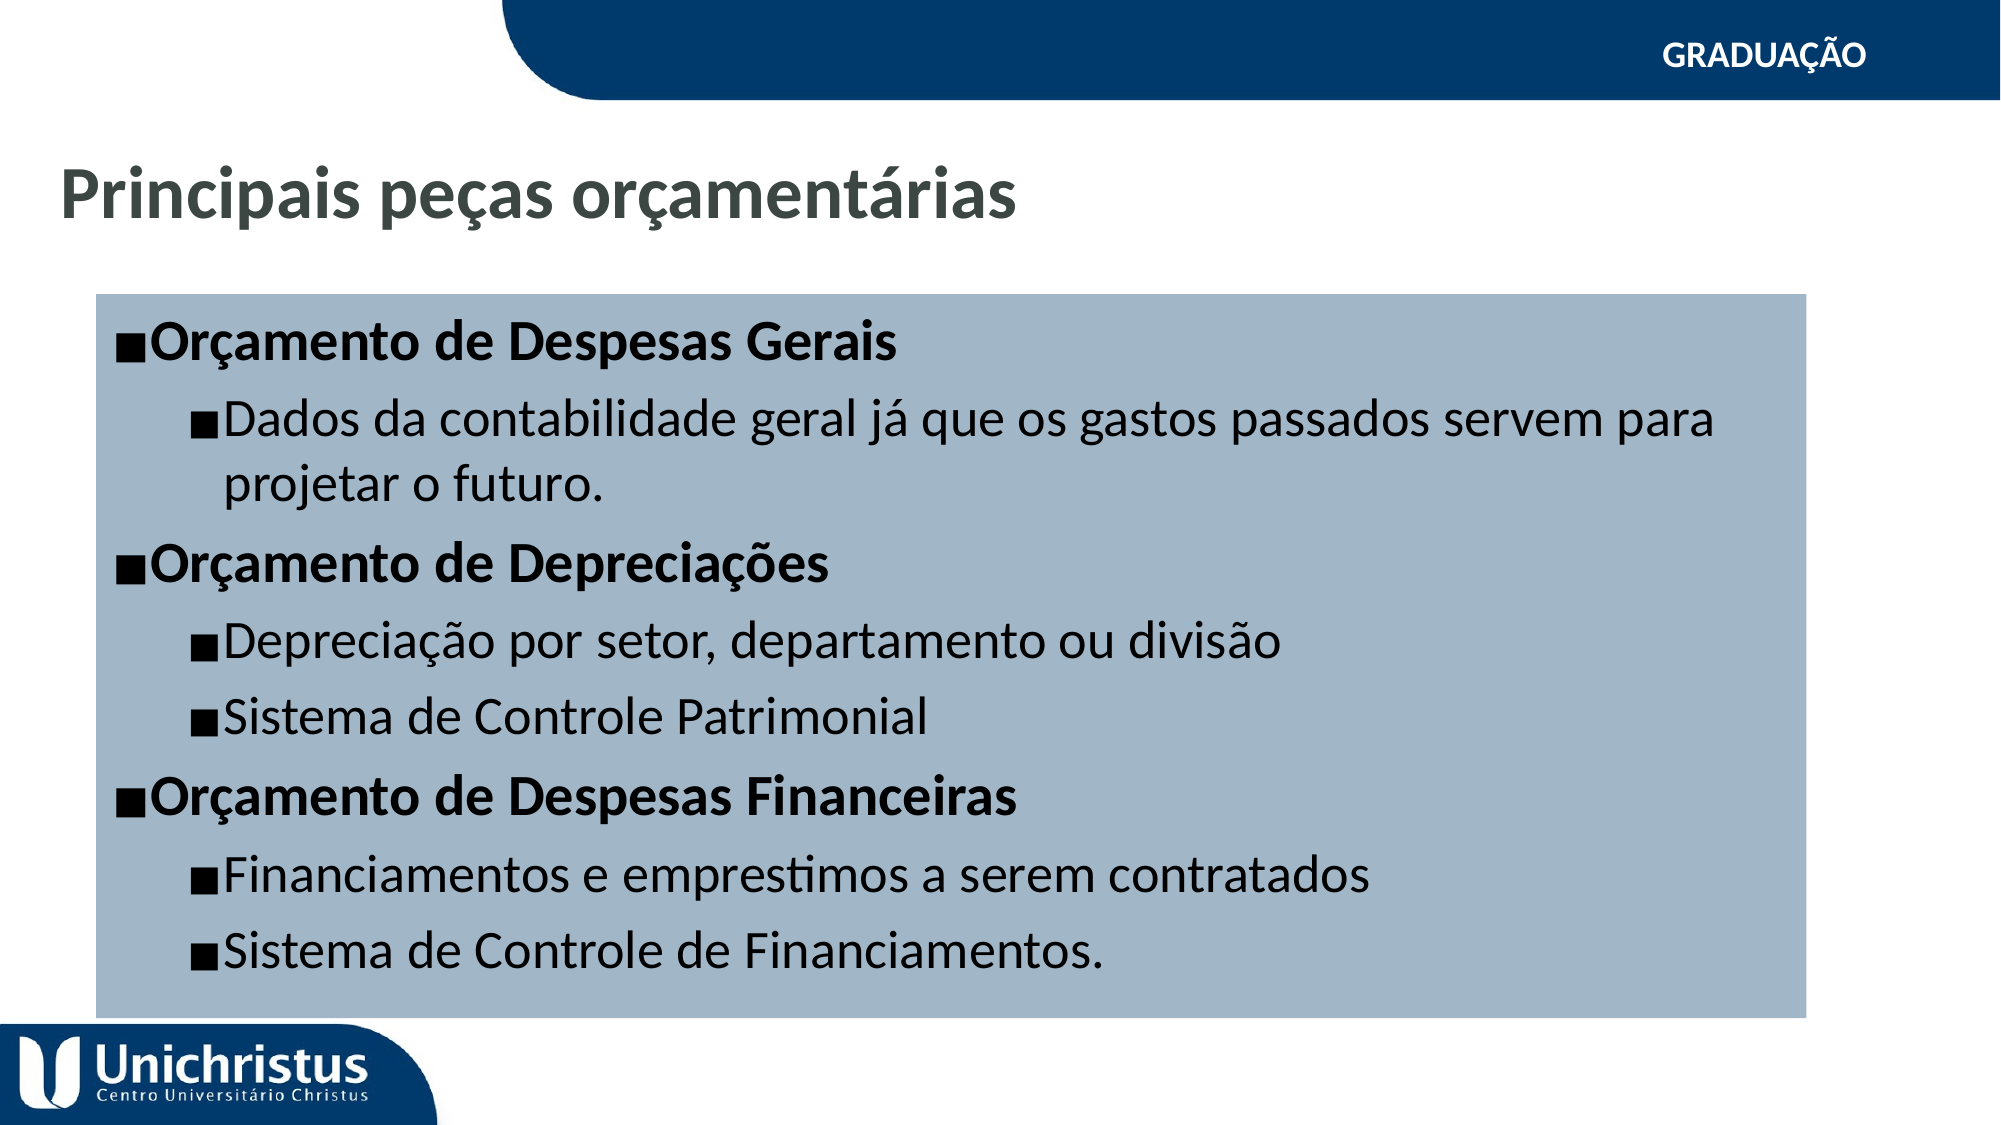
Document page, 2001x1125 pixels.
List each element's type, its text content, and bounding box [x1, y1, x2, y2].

picture [0, 0, 2001, 1125]
text_box Principais peças orçamentárias [45, 135, 1044, 241]
text_box GRADUAÇÃO [1544, 22, 1985, 83]
text_box Orçamento de Despesas Gerais Dados da contabilidade geral já que os gastos passados servem para projetar o futuro. Orçamento de Depreciações Depreciação por setor, departamento ou divisão Sistema de Controle Patrimonial Orçamento de Despesas Financeiras Financiamentos e emprestimos a serem contratados Sistema de Controle de Financiamentos. [96, 294, 1807, 1019]
